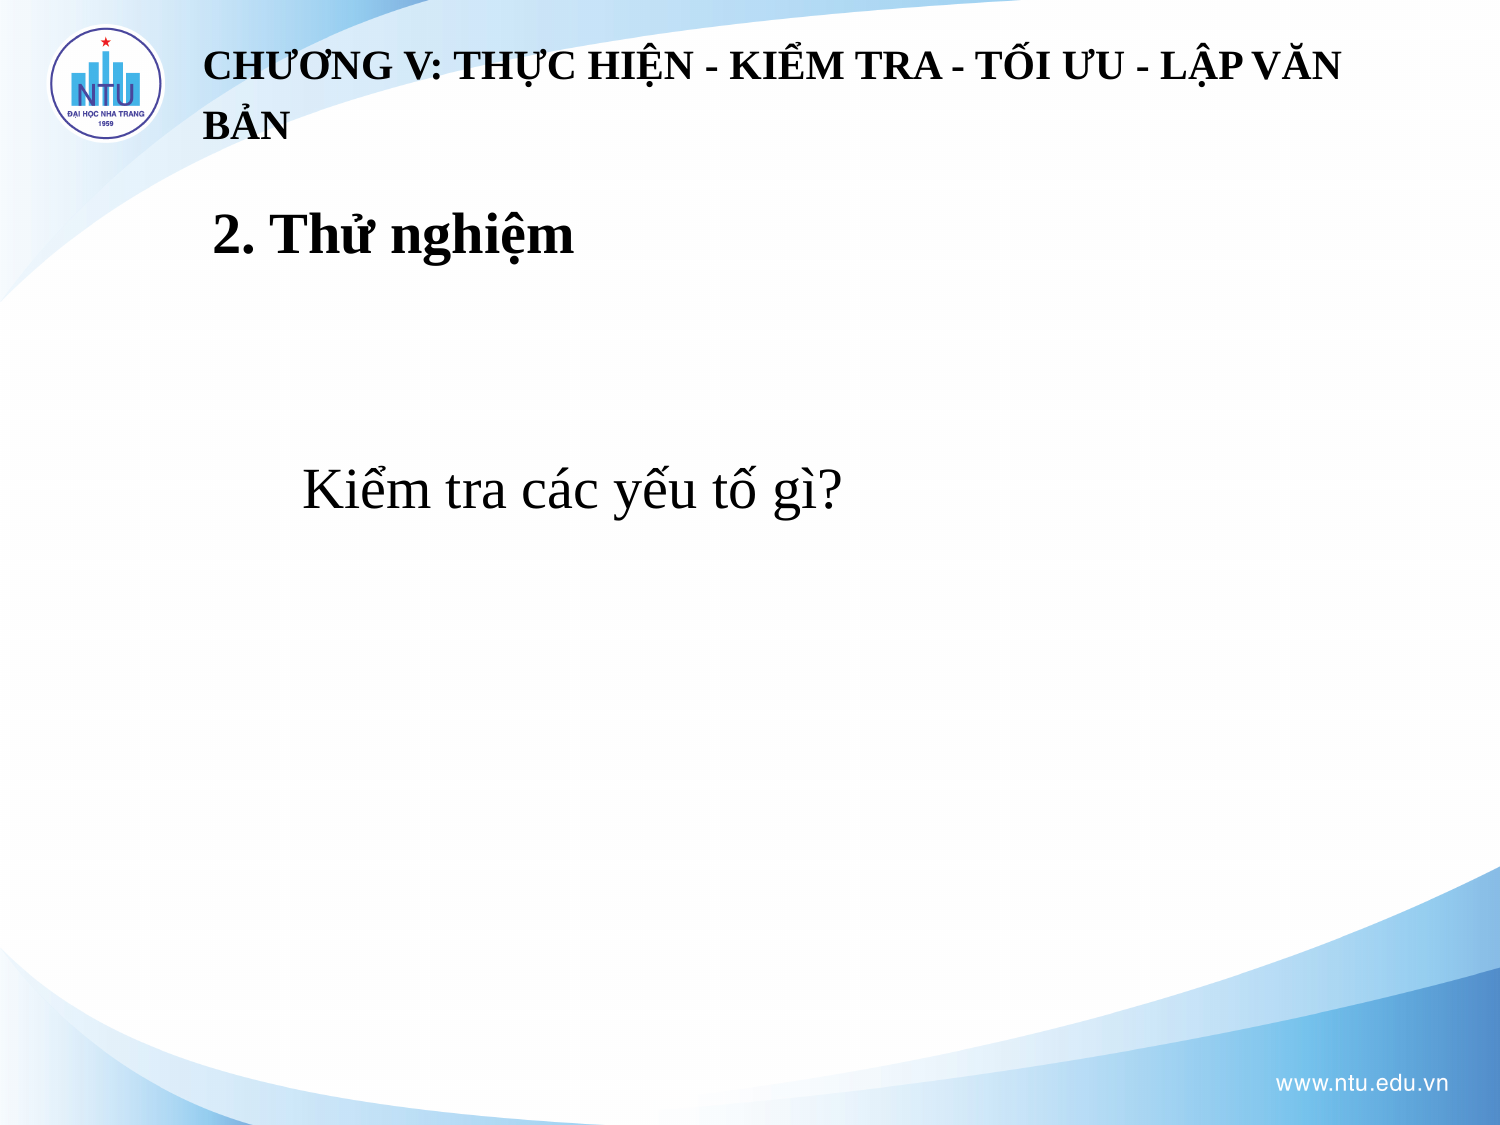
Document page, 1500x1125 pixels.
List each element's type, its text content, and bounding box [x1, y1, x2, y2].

picture [0, 0, 1500, 1125]
text_box 2. Thử nghiệm [197, 187, 1486, 273]
text_box CHƯƠNG V: THỰC HIỆN - KIỂM TRA - TỐI ƯU - LẬP VĂN BẢN [187, 37, 1400, 138]
text_box Kiểm tra các yếu tố gì? [287, 373, 1297, 528]
